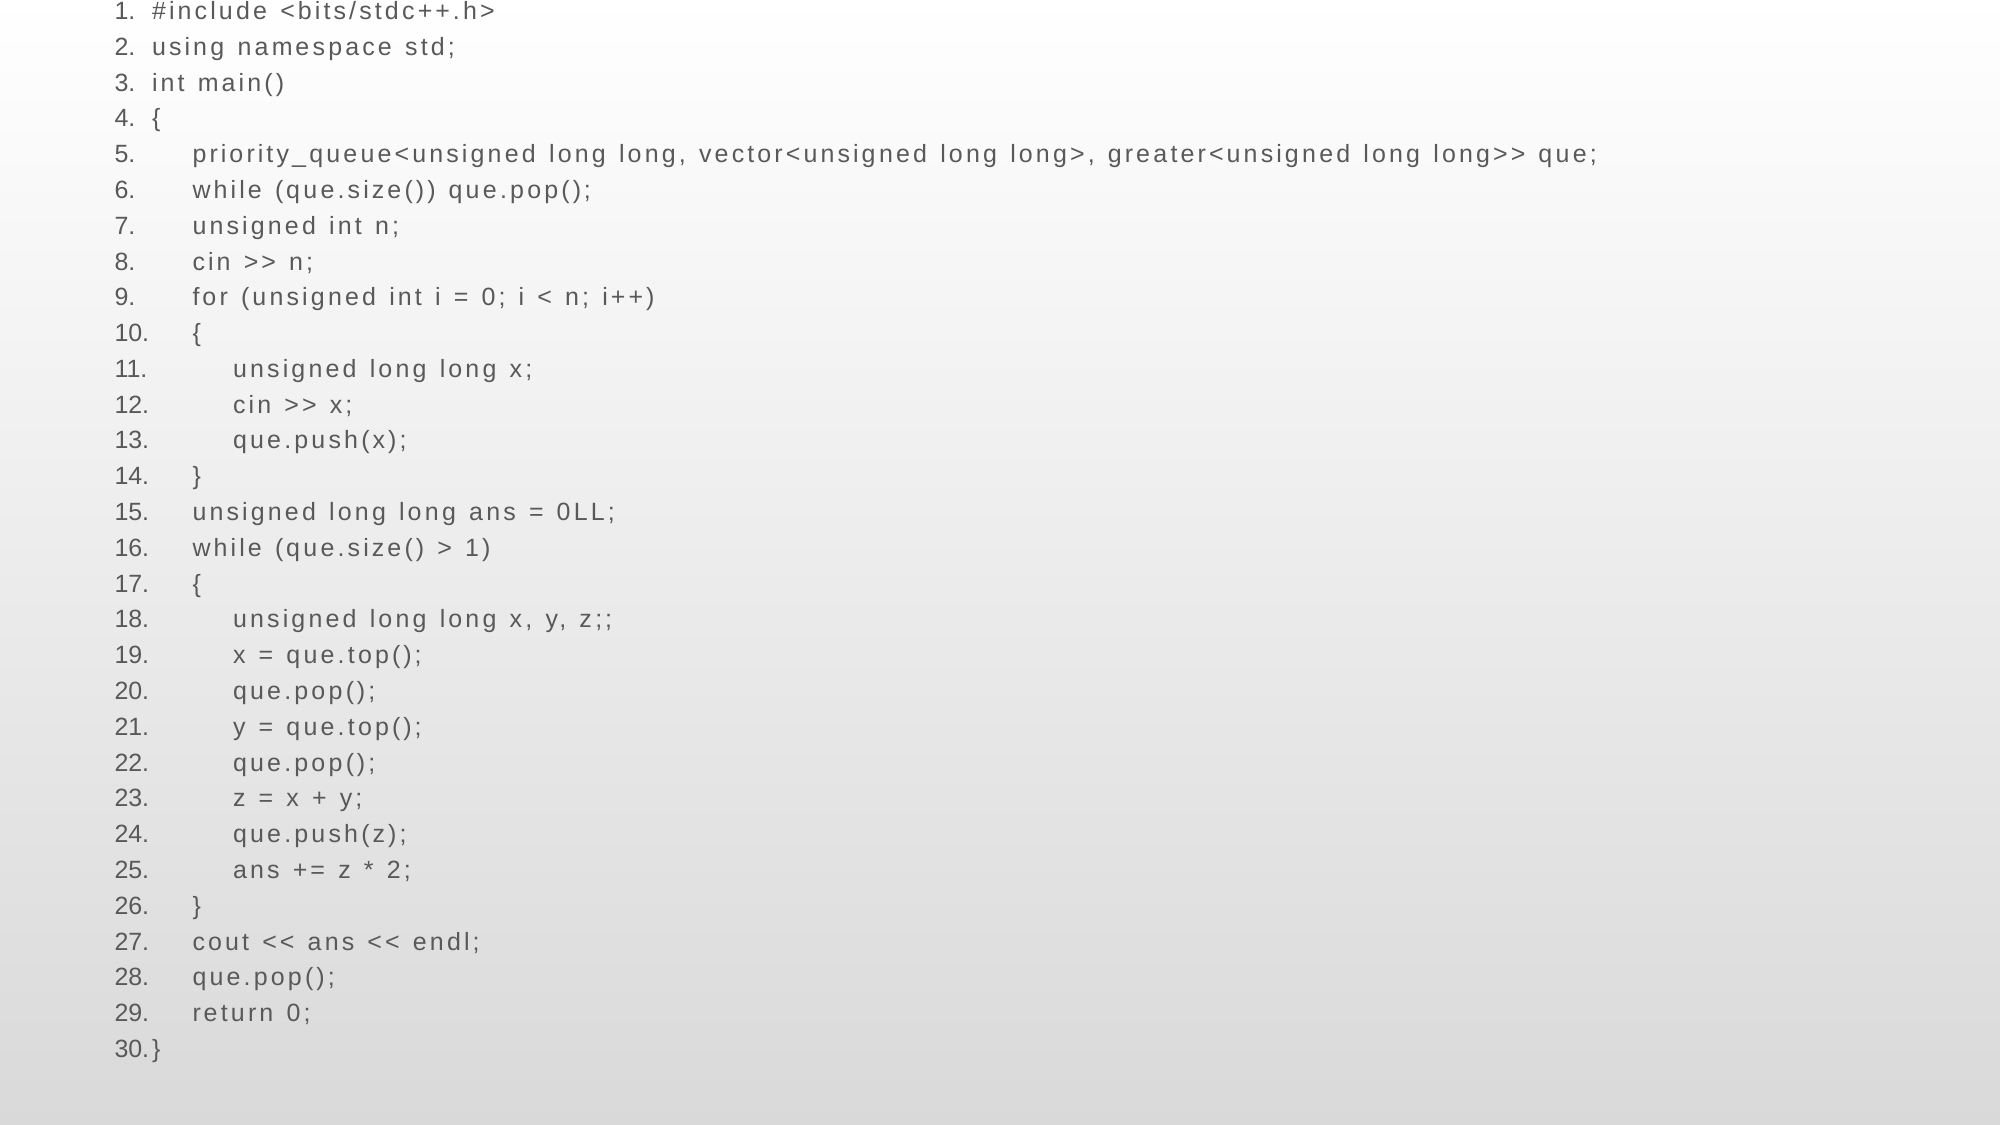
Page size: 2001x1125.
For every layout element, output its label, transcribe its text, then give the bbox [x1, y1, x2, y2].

list #include <bits/stdc++.h> using namespace std; int main() { priority_queue<unsigned long long, vector<unsigned long long>, greater<unsigned long long>> que; while (que.size()) que.pop(); unsigned int n; cin >> n; for (unsigned int i = 0; i < n; i++) { unsigned long long x; cin >> x; que.push(x); } unsigned long long ans = 0LL; while (que.size() > 1) { unsigned long long x, y, z;; x = que.top(); que.pop(); y = que.top(); que.pop(); z = x + y; que.push(z); ans += z * 2; } cout << ans << endl; que.pop(); return 0; } [99, 0, 1900, 1125]
